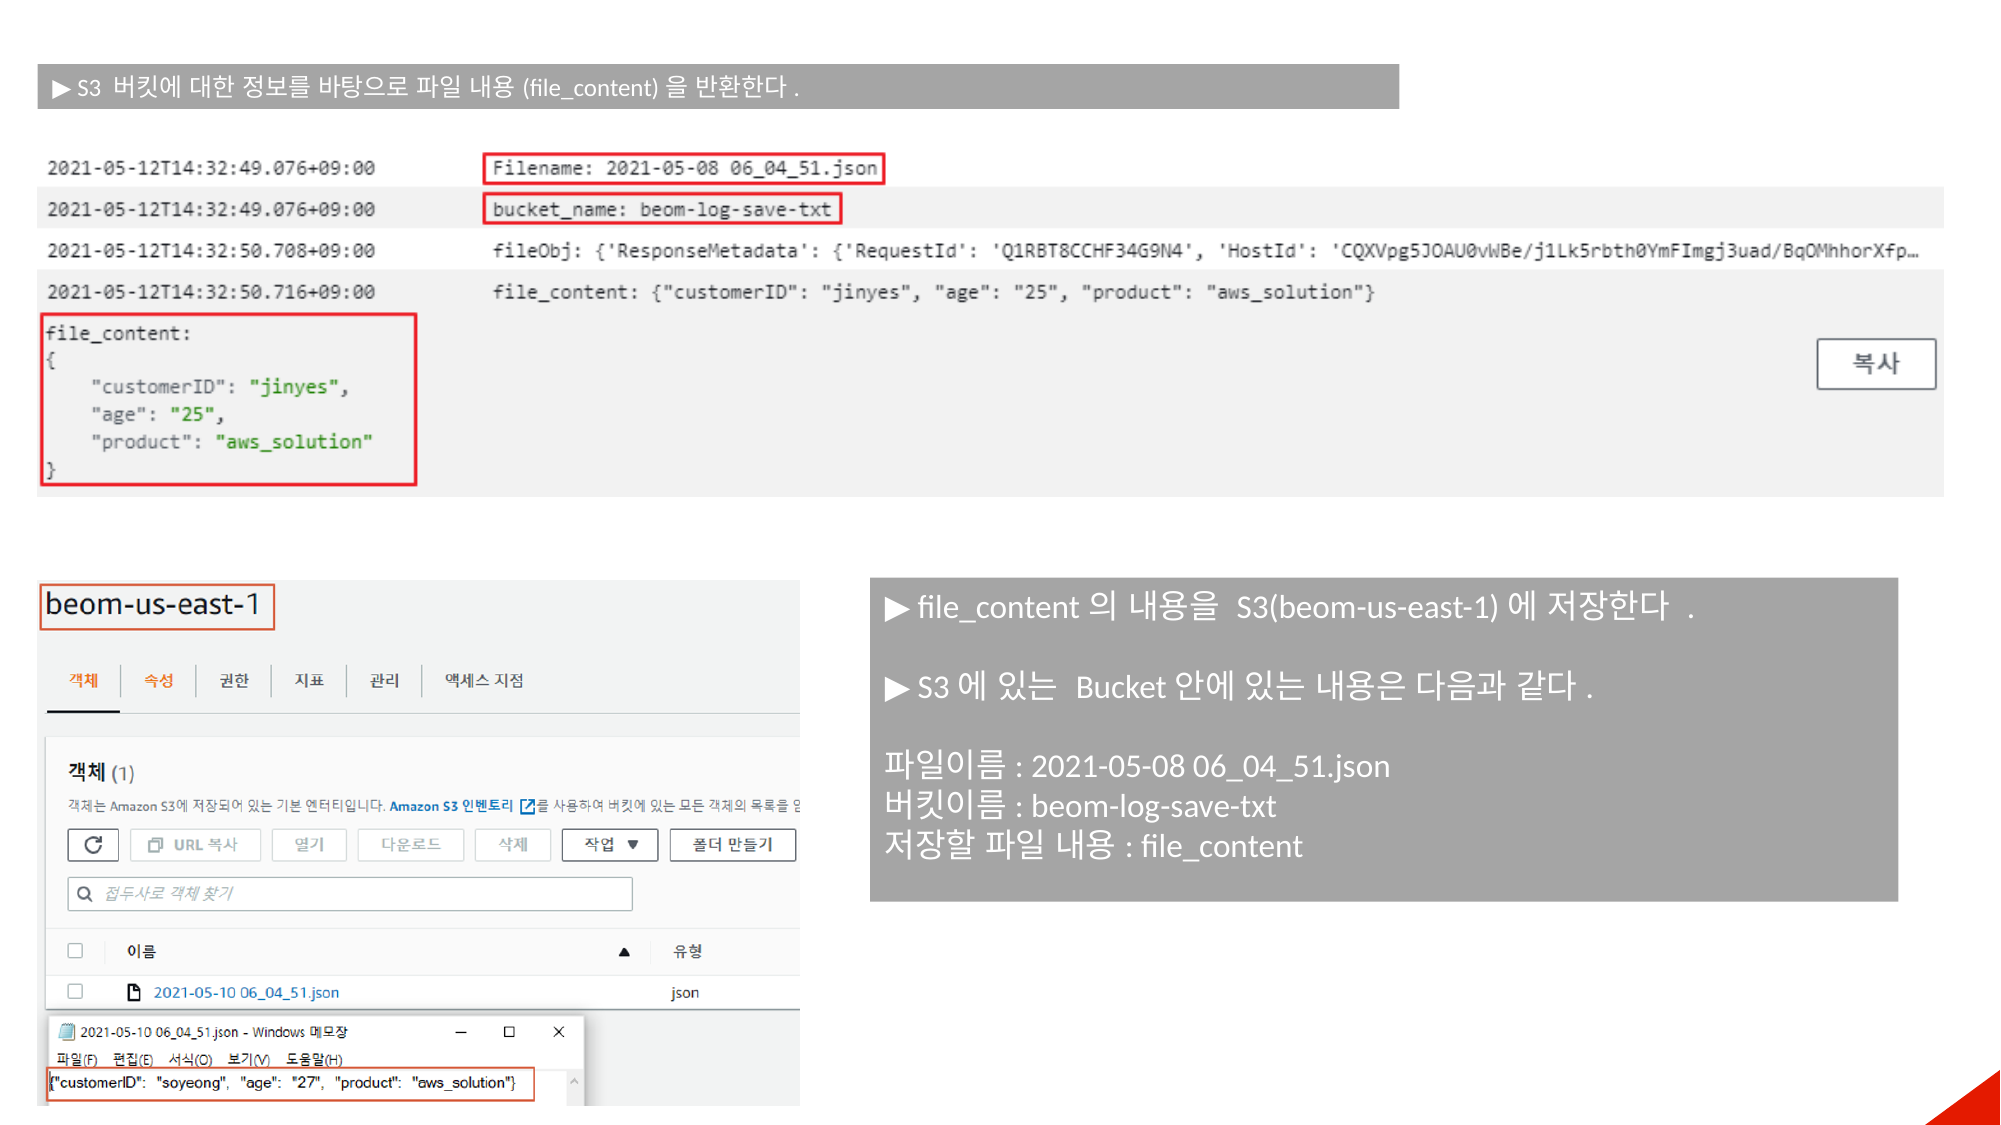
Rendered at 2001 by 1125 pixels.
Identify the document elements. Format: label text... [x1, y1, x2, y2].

text_box ▶ file_content의 내용을 S3(beom-us-east-1)에 저장한다 . ▶ S3에 있는 Bucket안에 있는 내용은 다음과 같다. 파일이름: 2021-05-08 06_04_51.json 버킷이름: beom-log-save-txt 저장할 파일 내용: file_content [870, 577, 1899, 902]
text_box ▶ S3 버킷에 대한 정보를 바탕으로 파일 내용(file_content)을 반환한다. [37, 64, 1400, 109]
picture [37, 580, 800, 1106]
picture [37, 151, 1944, 497]
